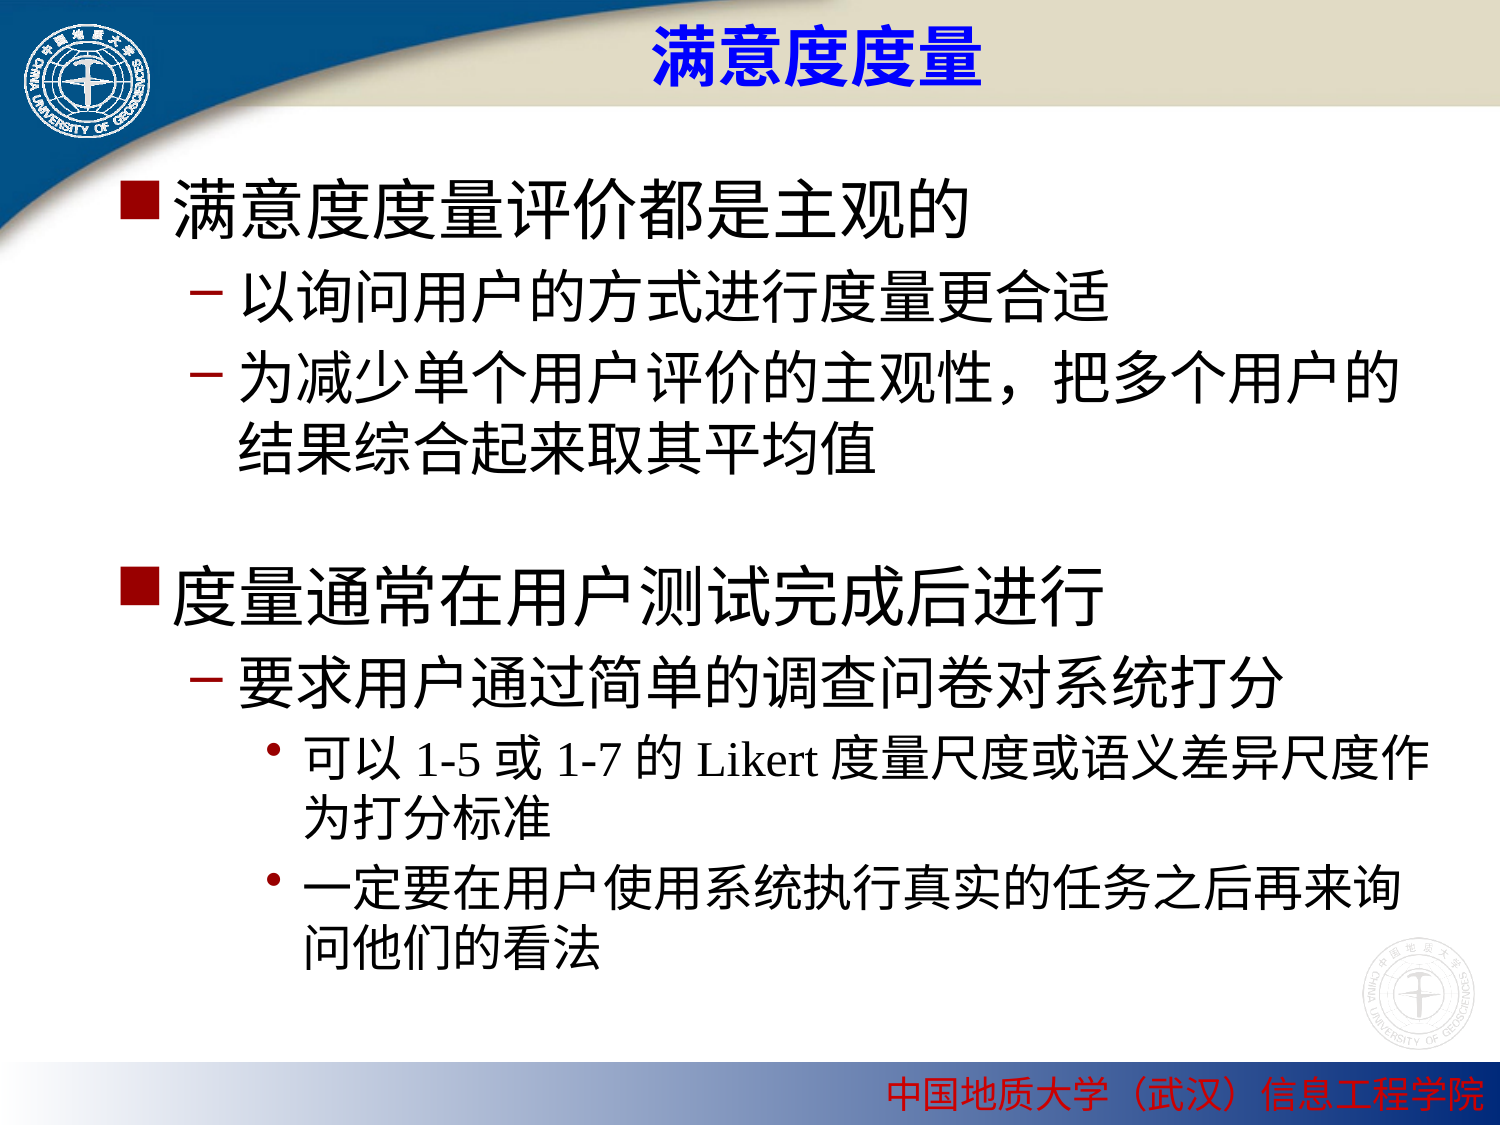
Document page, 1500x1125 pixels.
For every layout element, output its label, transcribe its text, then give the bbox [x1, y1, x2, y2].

title 满意度度量 [149, 6, 1500, 122]
picture [0, 0, 1500, 1062]
list 满意度度量评价都是主观的 以询问用户的方式进行度量更合适 为减少单个用户评价的主观性，把多个用户的结果综合起来取其平均值 度量通常在用户测试完成后进行 要求用户通过简单的调查问卷对系统打分 可以1-5或1-7的Likert度量尺度或语义差异尺度作为打分标准 一定要在用户使用系统执行真实的任务之后再来询问他们的看法 [100, 160, 1451, 905]
